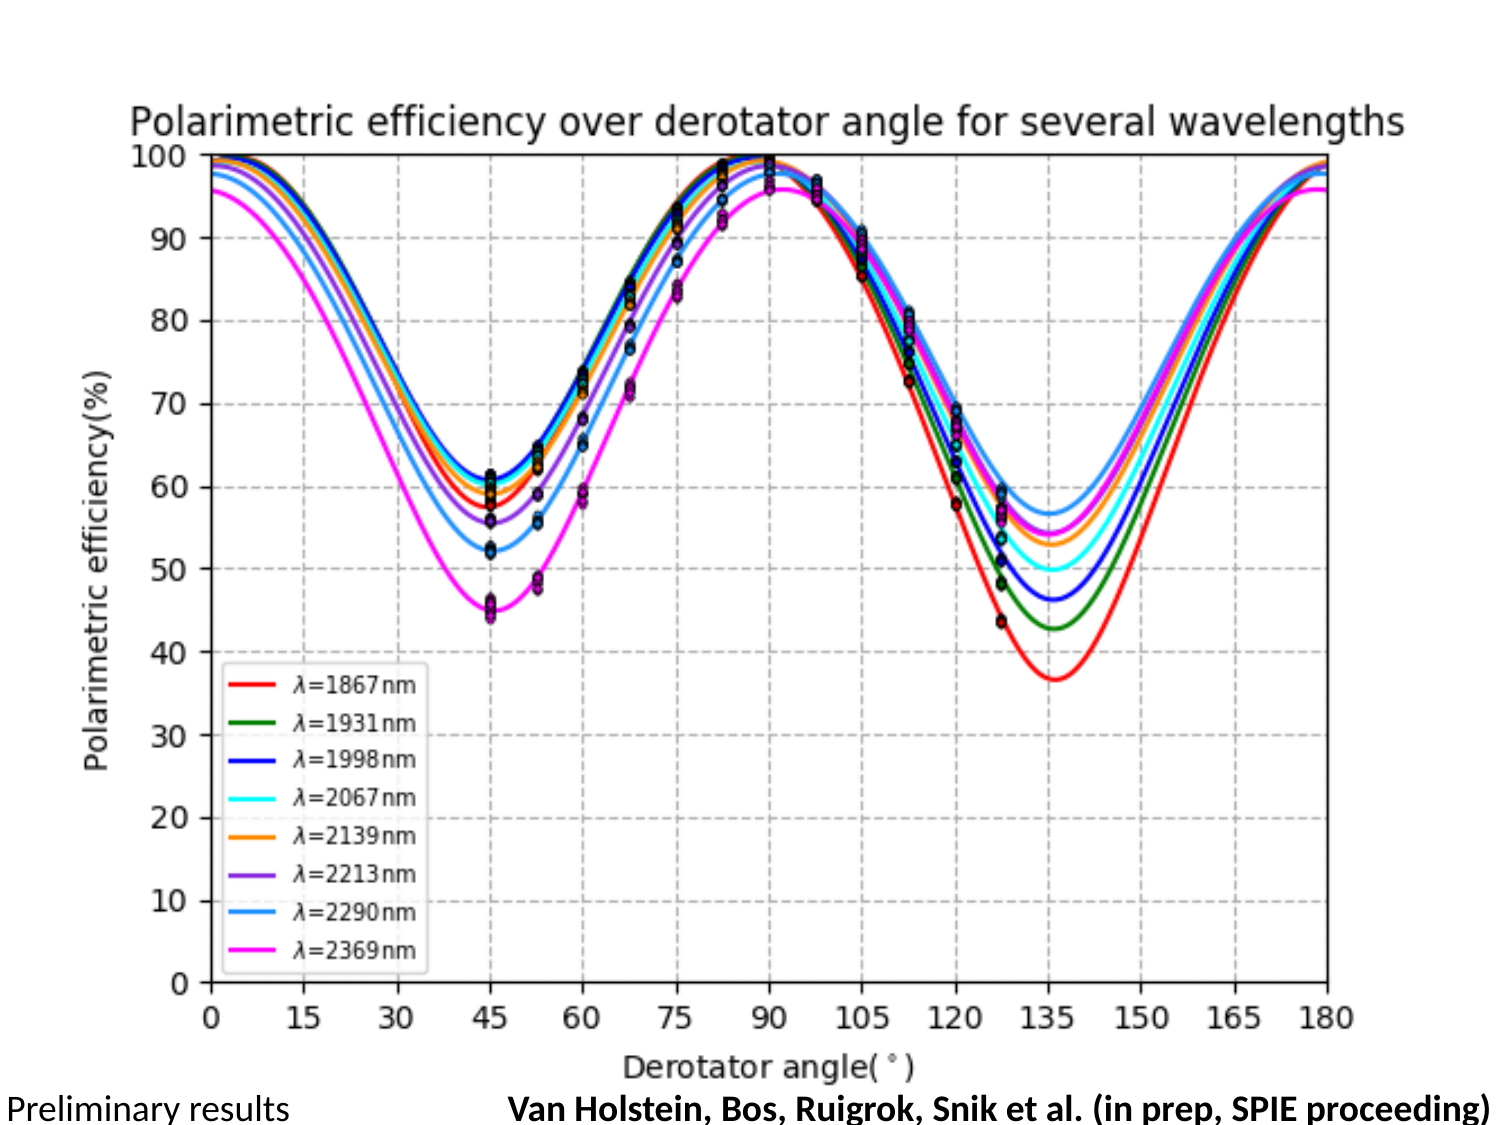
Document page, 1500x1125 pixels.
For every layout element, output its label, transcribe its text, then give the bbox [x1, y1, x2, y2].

text_box Van Holstein, Bos, Ruigrok, Snik et al. (in prep, SPIE proceeding) [500, 1076, 1500, 1125]
picture [30, 26, 1469, 1099]
text_box Preliminary results [0, 1076, 299, 1125]
